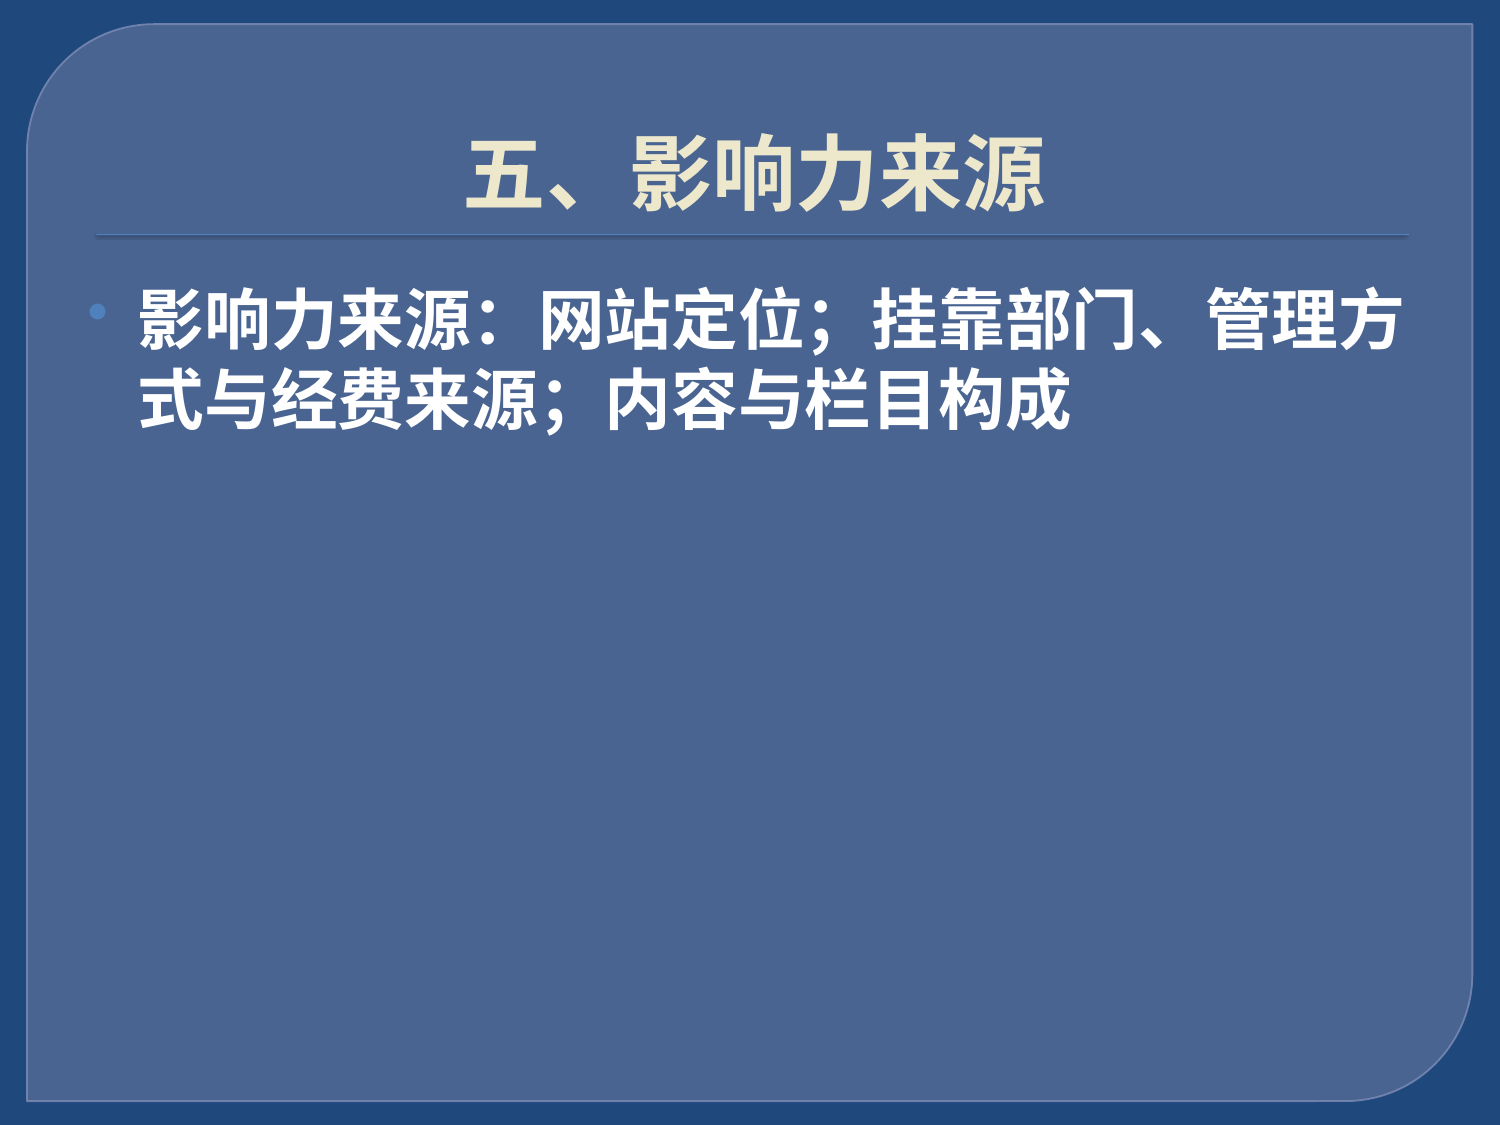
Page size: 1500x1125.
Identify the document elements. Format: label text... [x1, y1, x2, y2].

list 影响力来源：网站定位；挂靠部门、管理方式与经费来源；内容与栏目构成 [75, 270, 1425, 1013]
title 五、影响力来源 [75, 41, 1425, 230]
